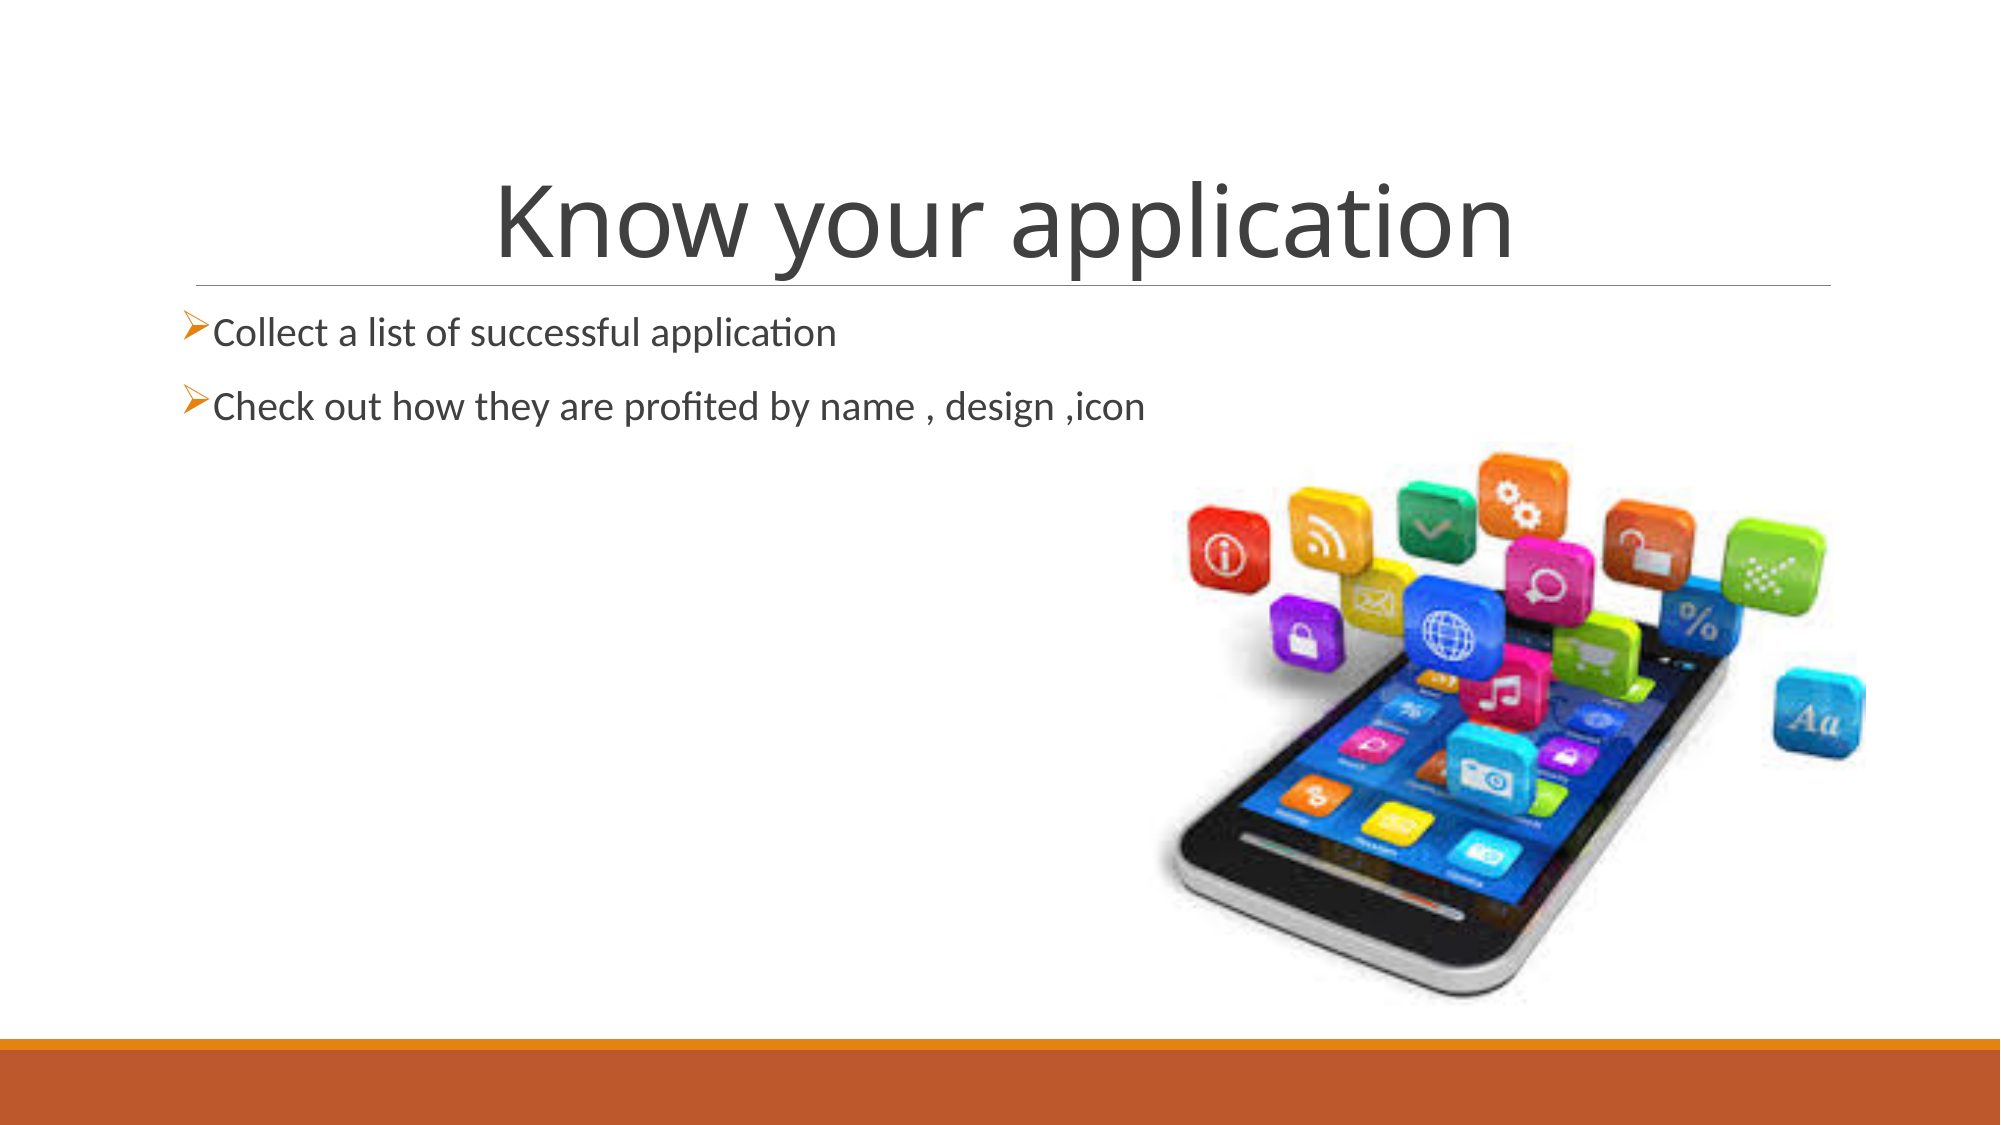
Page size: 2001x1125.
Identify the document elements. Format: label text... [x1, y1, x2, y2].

list Collect a list of successful application Check out how they are profited by name , design ,icon [180, 302, 1830, 963]
title Know your application [180, 47, 1830, 285]
picture [1103, 440, 1867, 1013]
